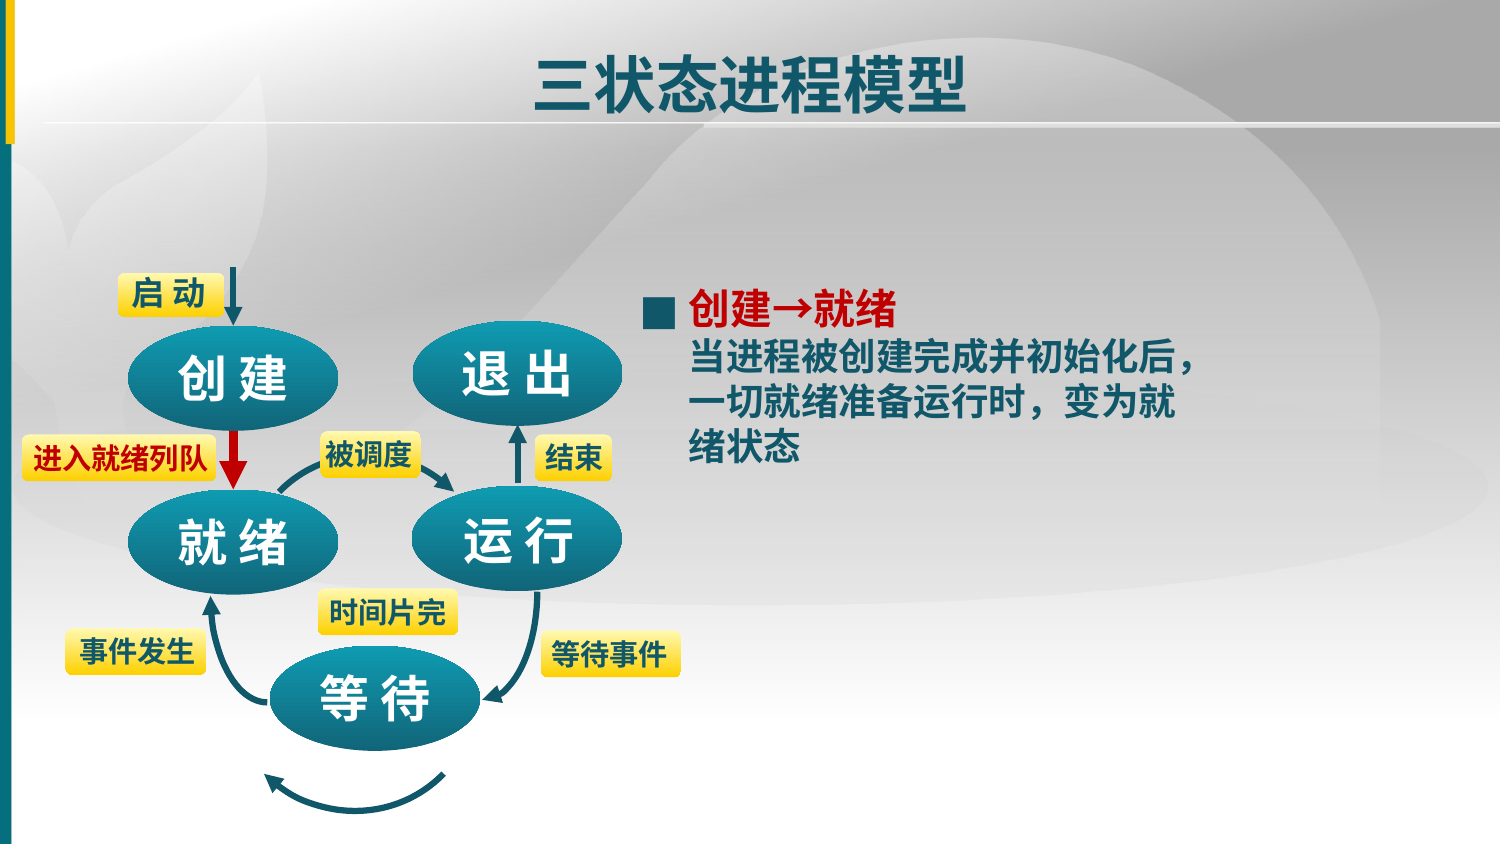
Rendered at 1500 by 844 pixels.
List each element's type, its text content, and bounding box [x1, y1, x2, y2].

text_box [690, 274, 1211, 478]
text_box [117, 264, 225, 321]
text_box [17, 266, 685, 810]
picture [0, 0, 1500, 844]
text_box 三状态进程模型 [112, 14, 1388, 153]
